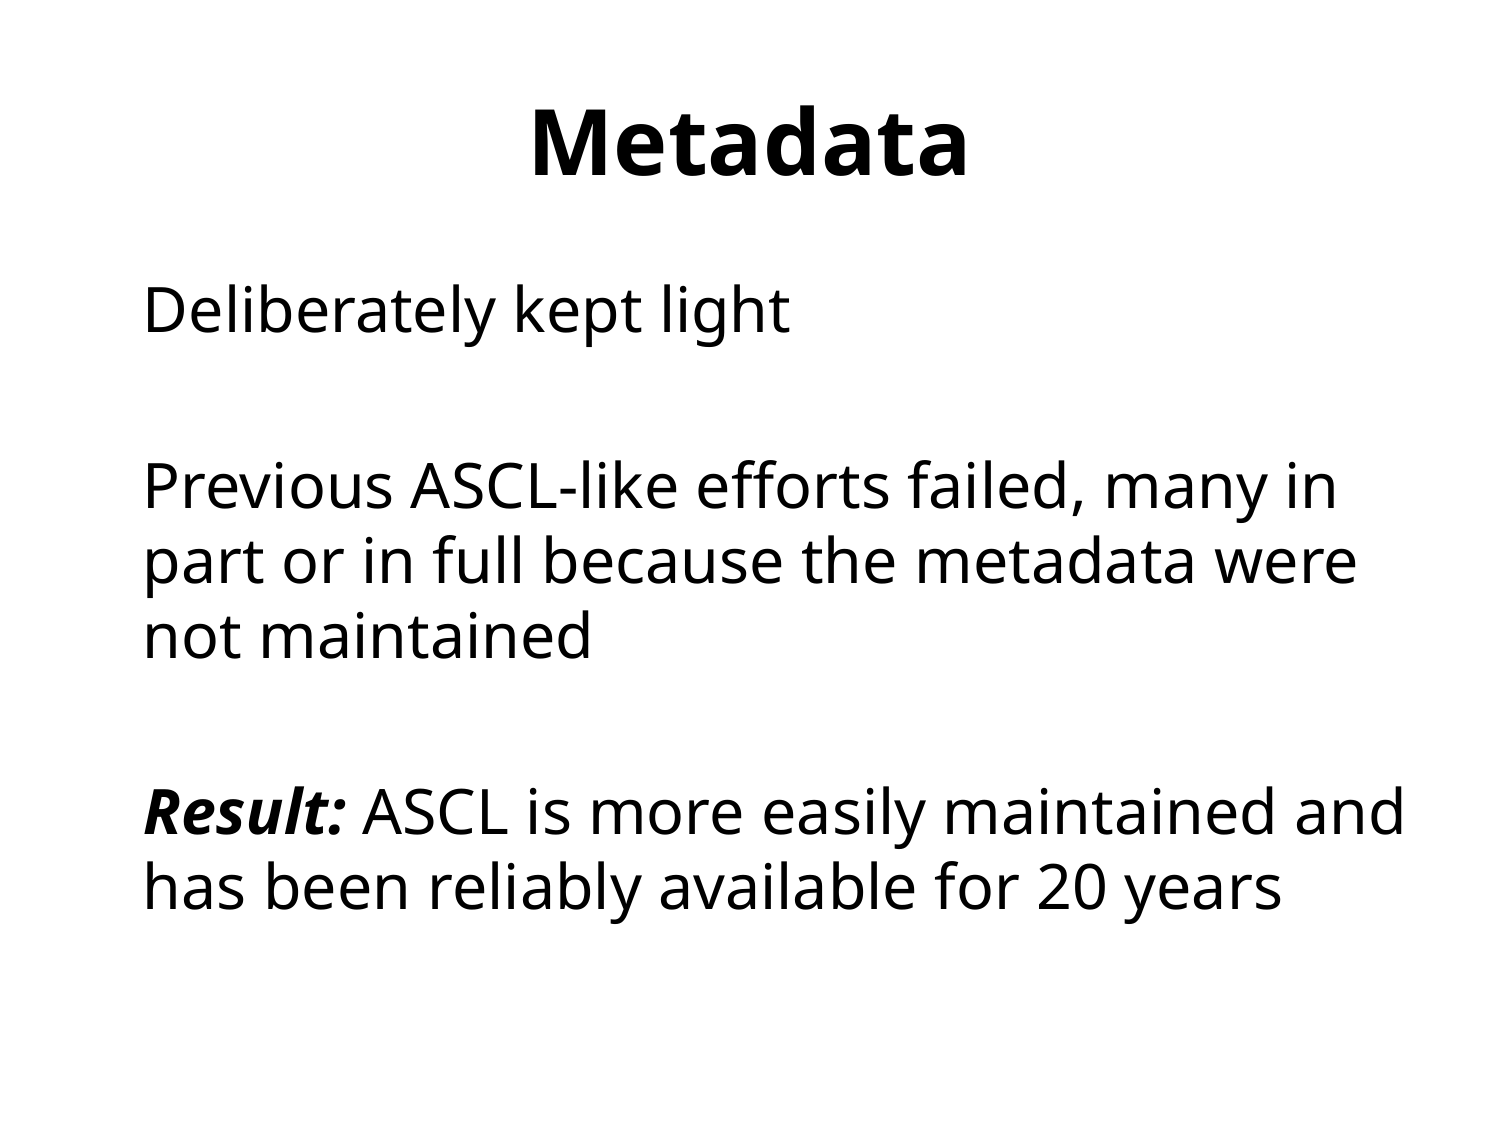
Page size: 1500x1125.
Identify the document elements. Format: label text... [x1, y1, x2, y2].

title Metadata [75, 45, 1425, 233]
list Deliberately kept light Previous ASCL-like efforts failed, many in part or in full because the metadata were not maintained Result: ASCL is more easily maintained and has been reliably available for 20 years [75, 262, 1425, 1005]
